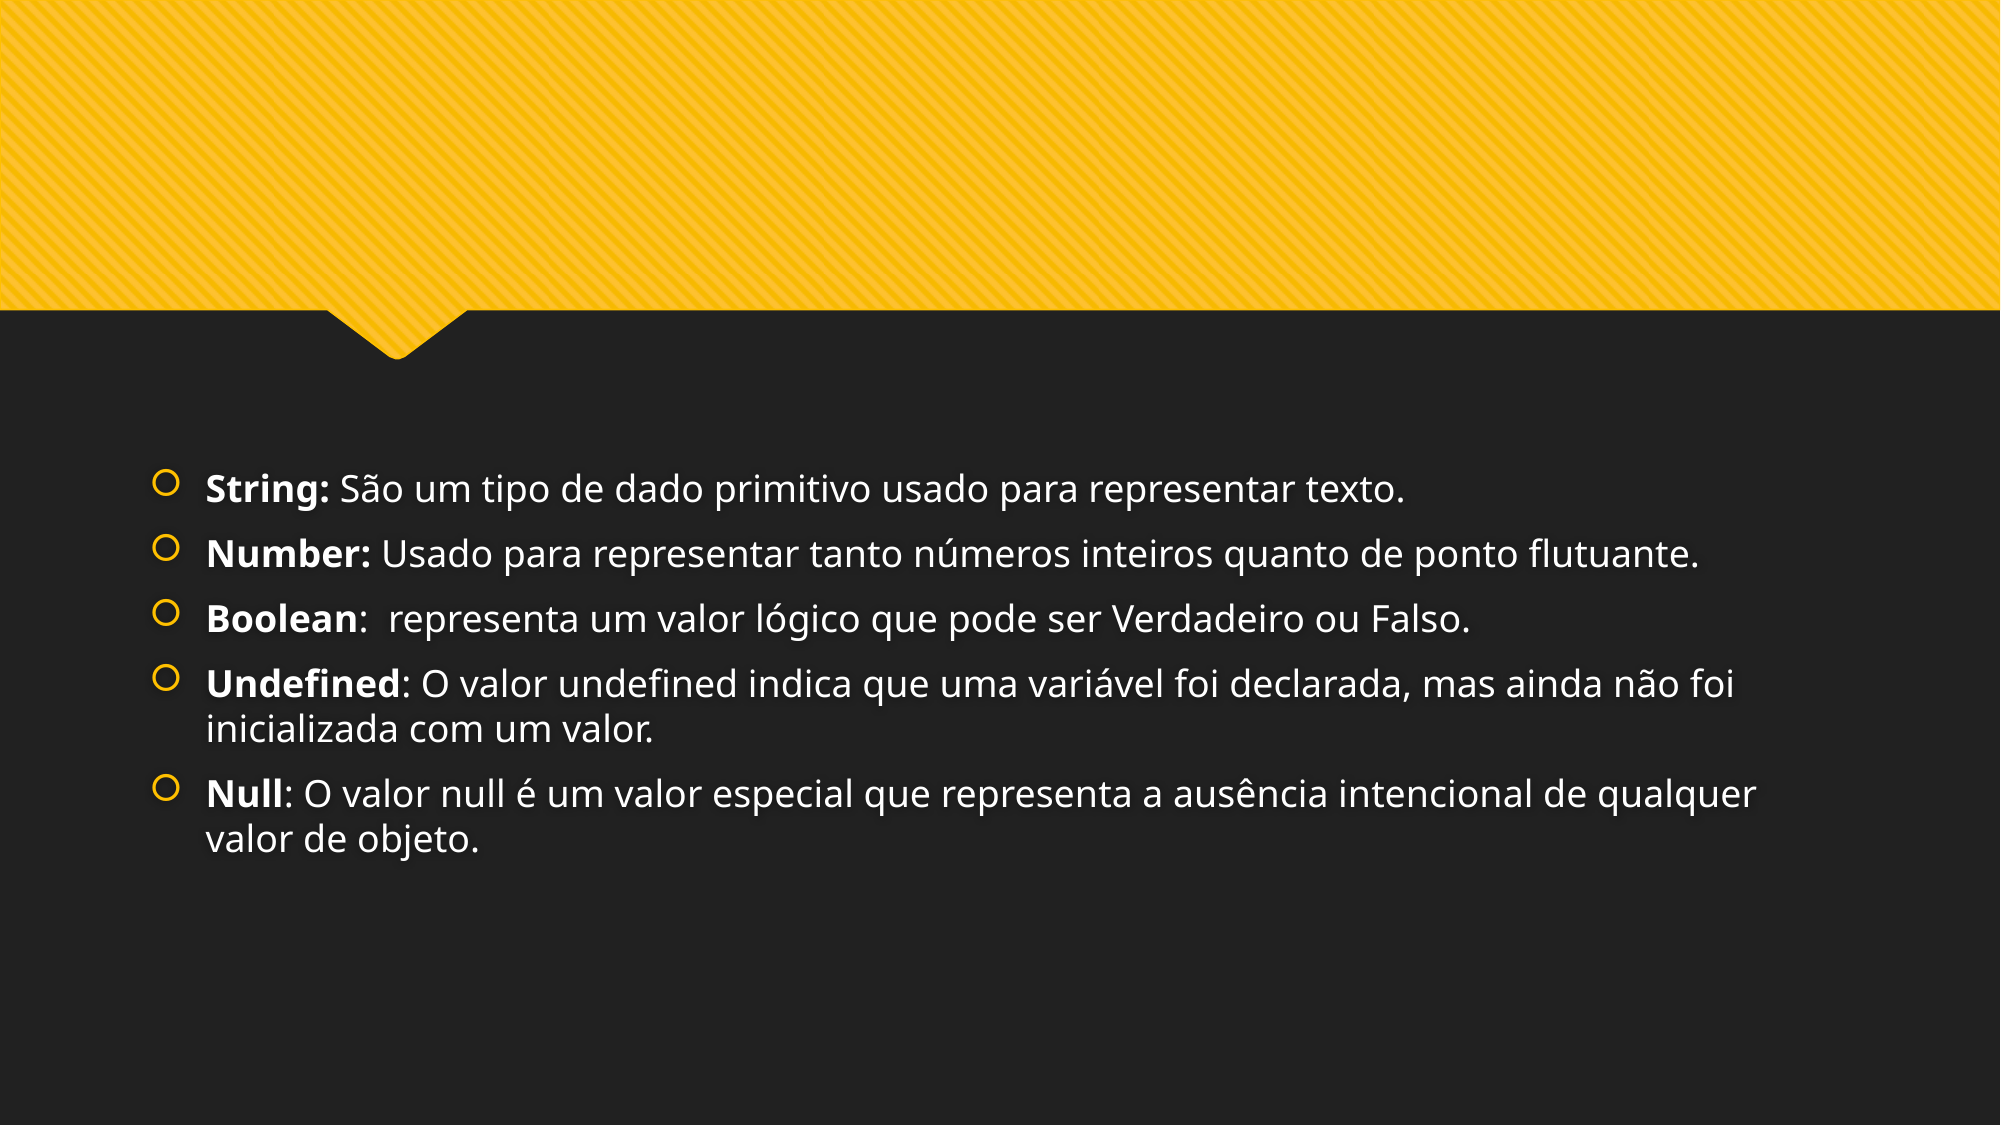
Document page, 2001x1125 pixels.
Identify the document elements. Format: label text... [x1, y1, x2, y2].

list String: São um tipo de dado primitivo usado para representar texto. Number: Usado para representar tanto números inteiros quanto de ponto flutuante. Boolean: representa um valor lógico que pode ser Verdadeiro ou Falso. Undefined: O valor undefined indica que uma variável foi declarada, mas ainda não foi inicializada com um valor. Null: O valor null é um valor especial que representa a ausência intencional de qualquer valor de objeto. [134, 364, 1866, 962]
